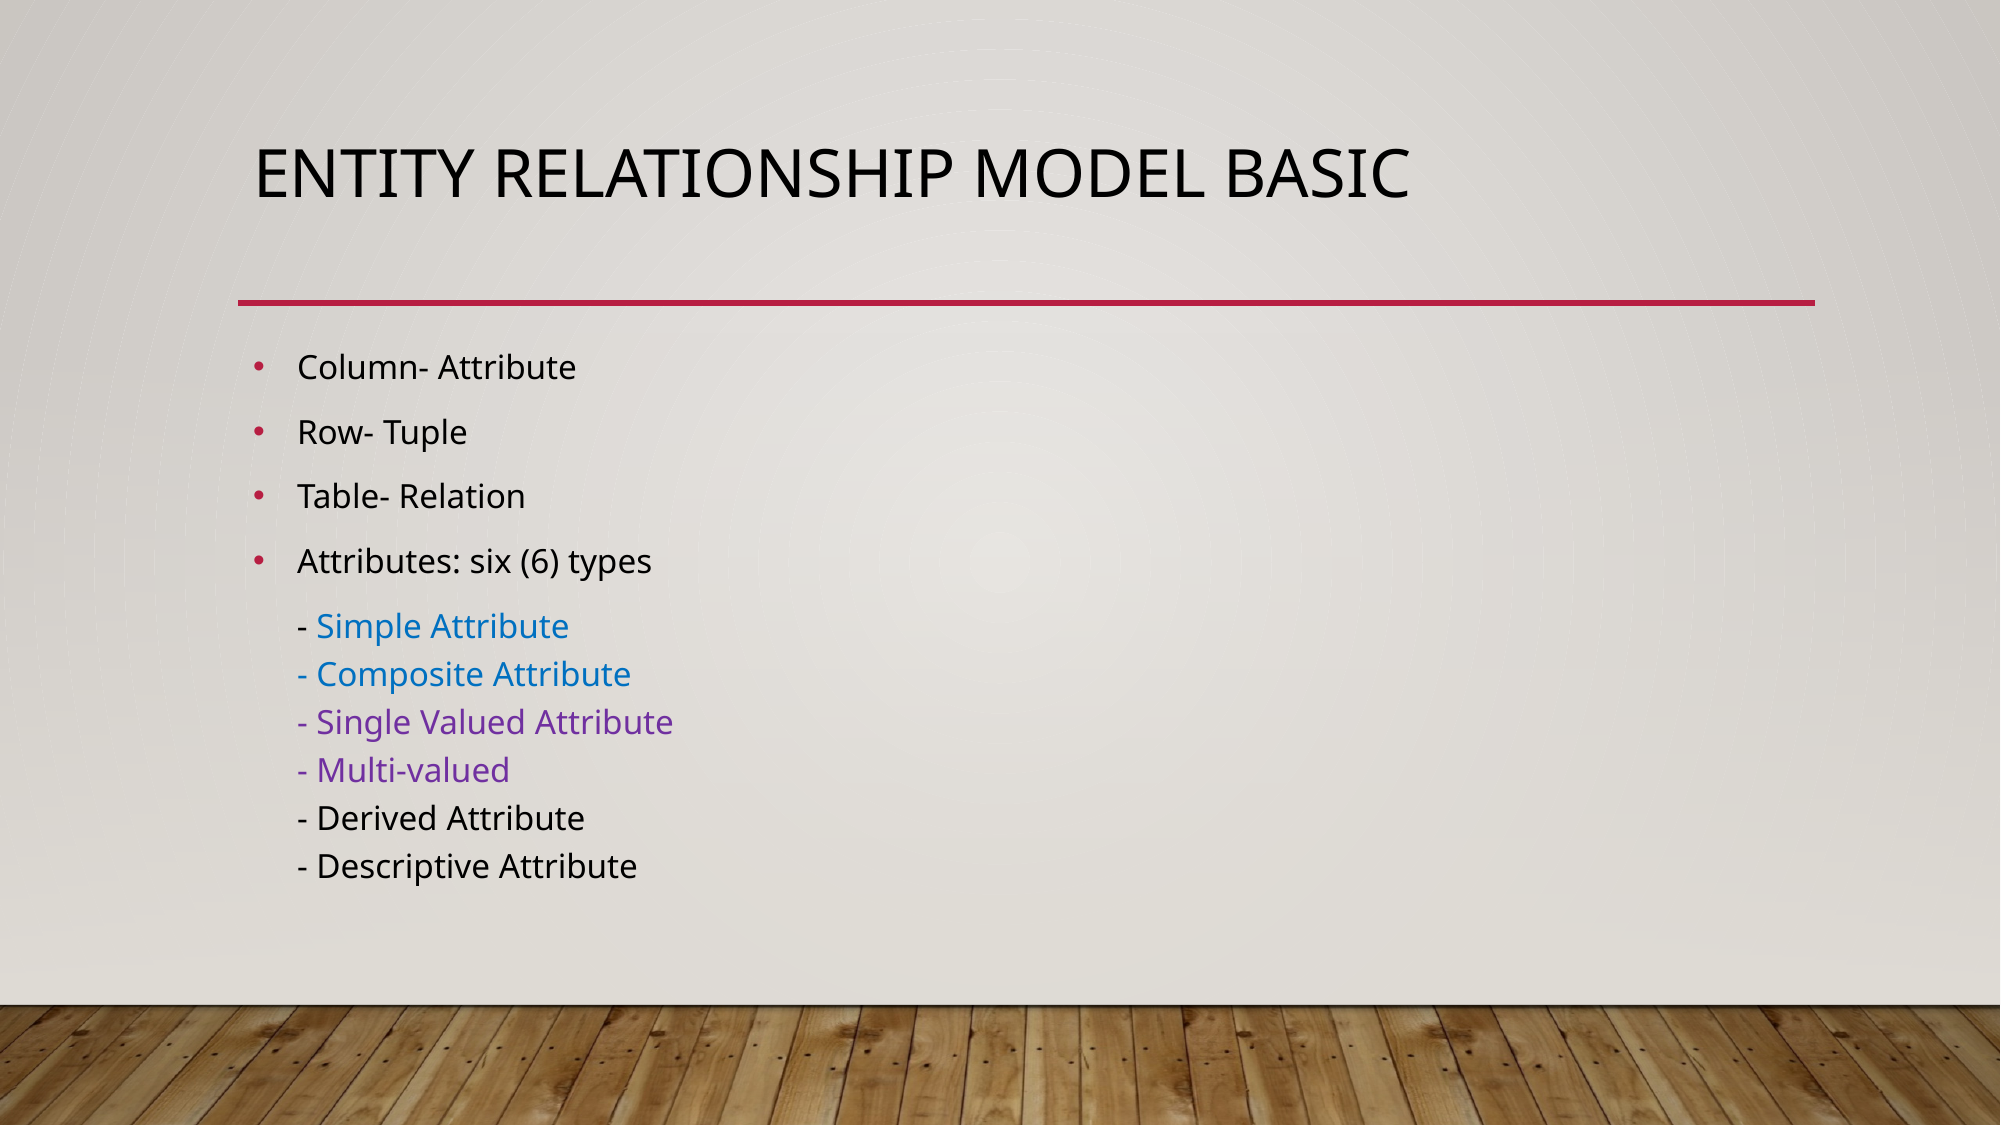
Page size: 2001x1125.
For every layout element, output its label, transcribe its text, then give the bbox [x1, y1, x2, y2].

title Entity relationship model basic [238, 131, 1814, 305]
list Column- Attribute Row- Tuple Table- Relation Attributes: six (6) types - Simple Attribute - Composite Attribute - Single Valued Attribute - Multi-valued - Derived Attribute - Descriptive Attribute [238, 330, 1814, 897]
picture [0, 1005, 2000, 1125]
